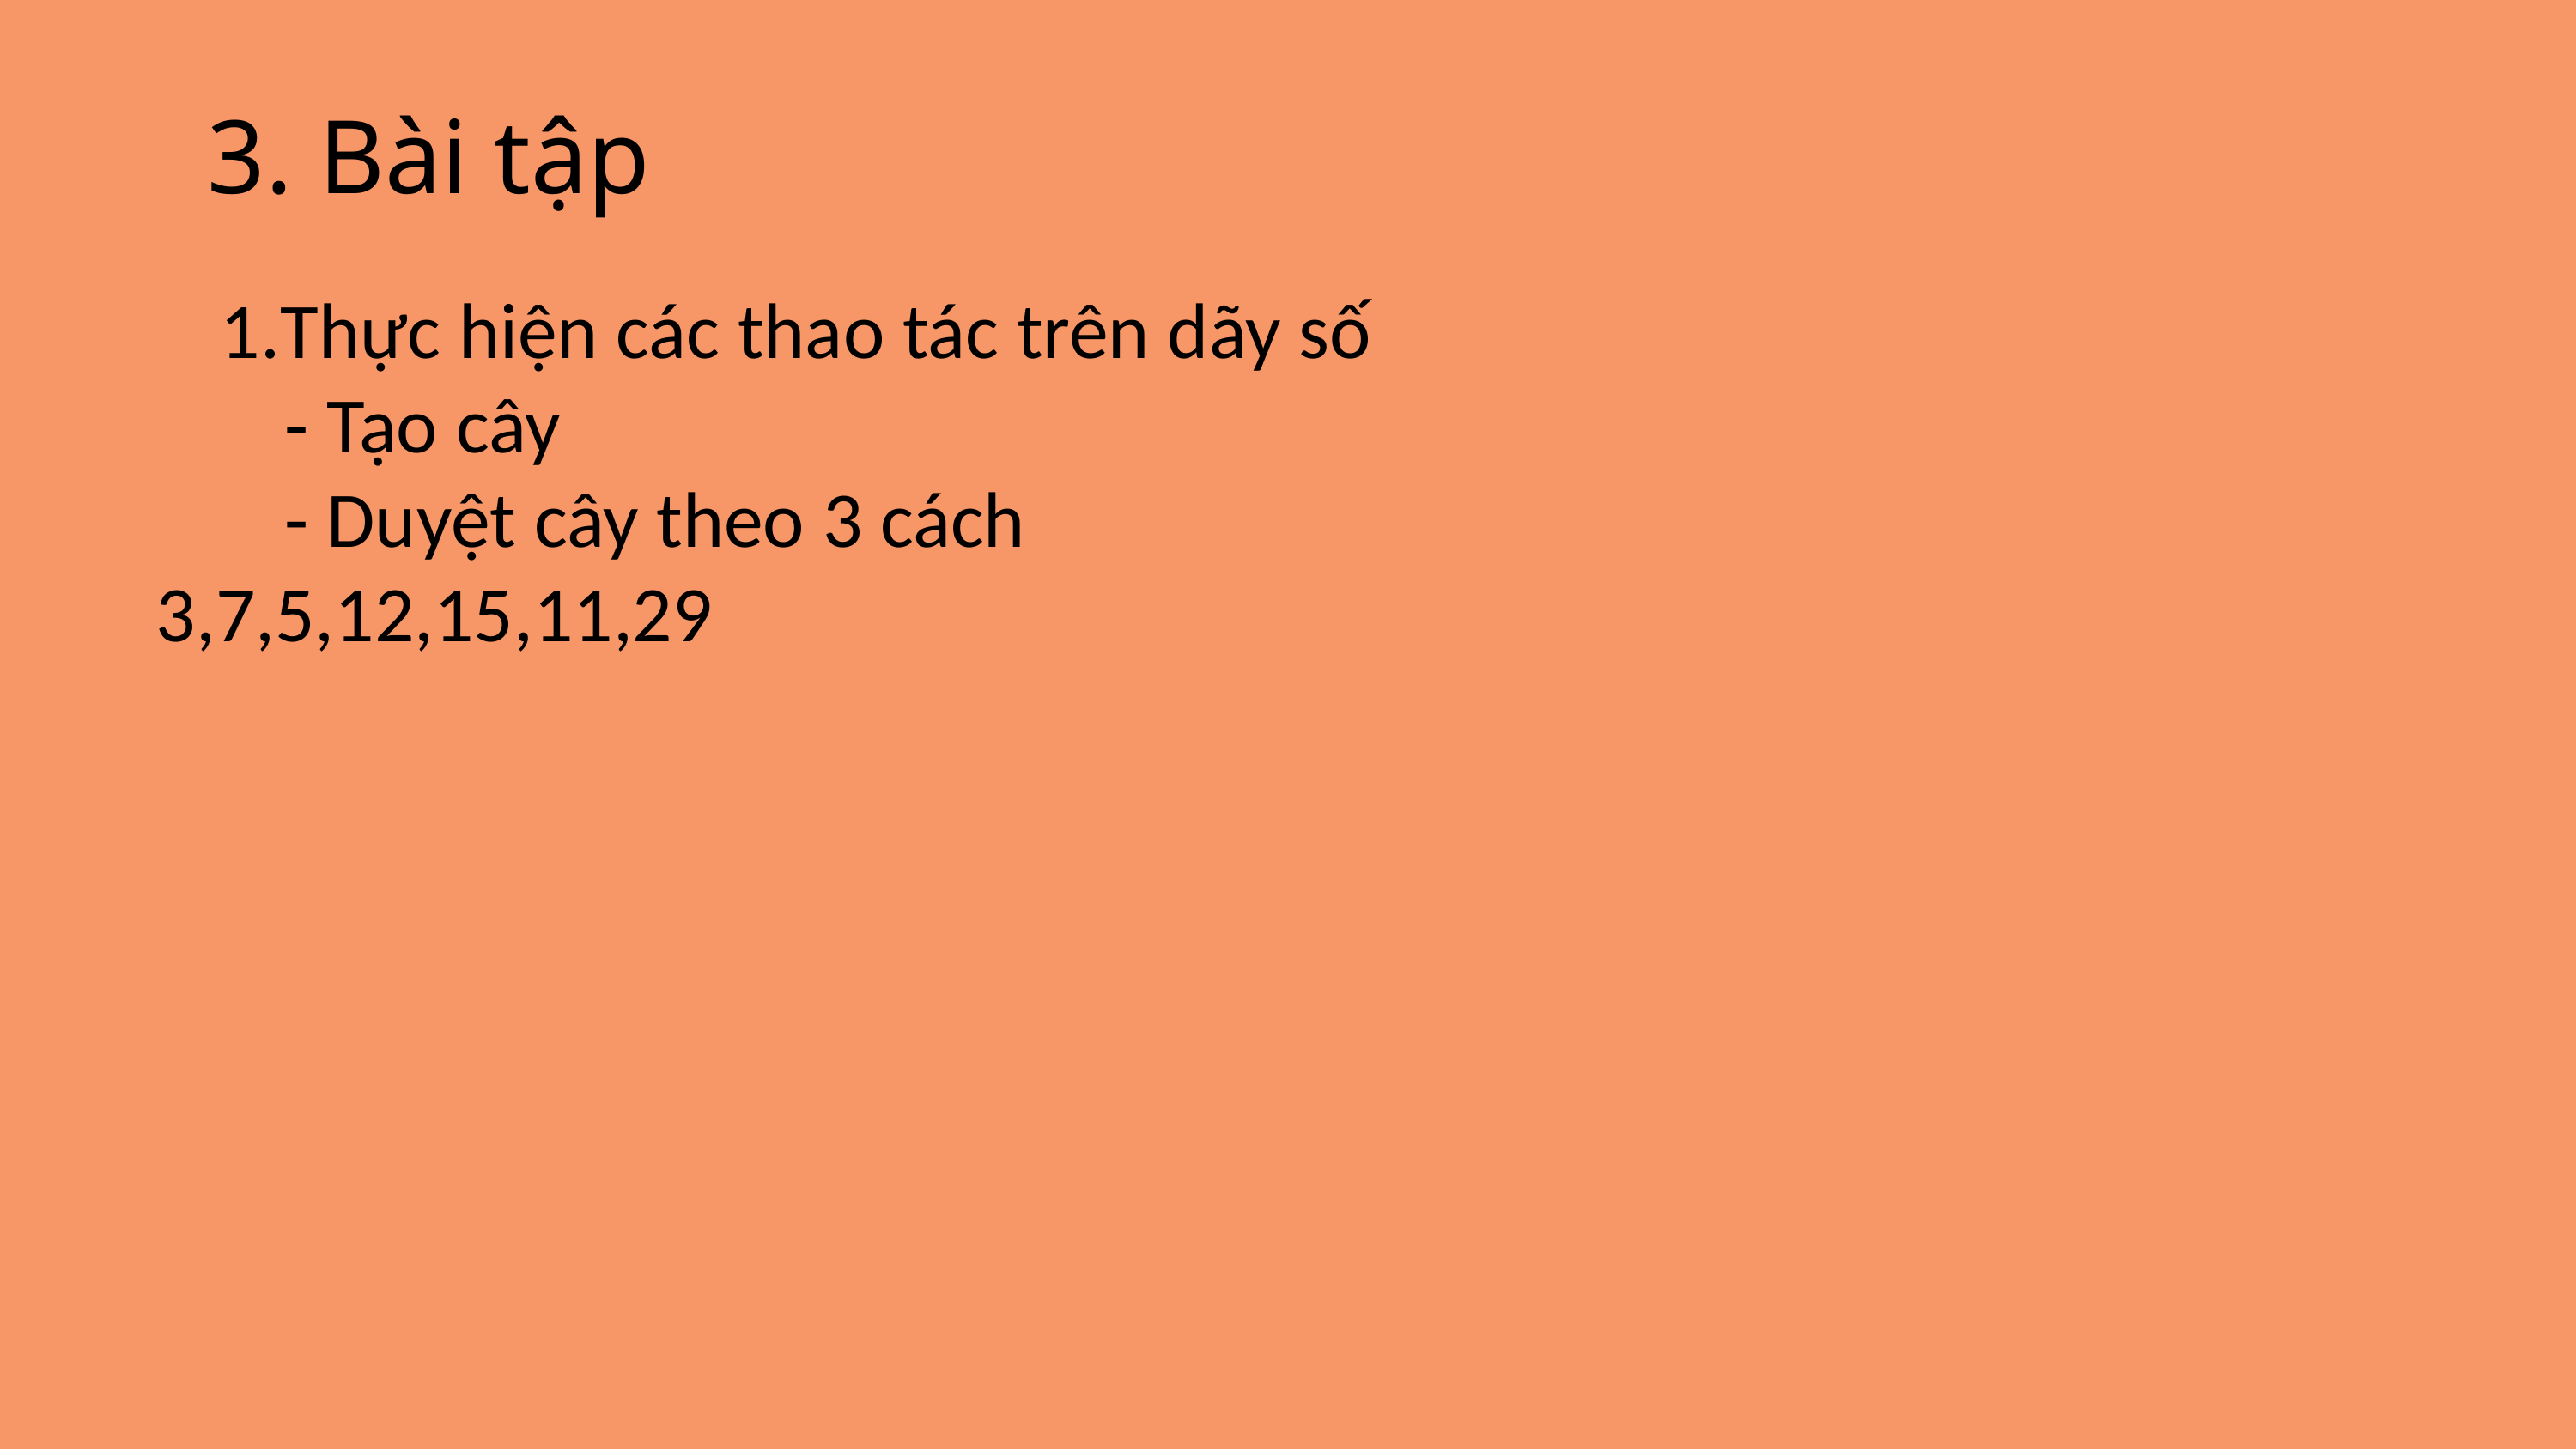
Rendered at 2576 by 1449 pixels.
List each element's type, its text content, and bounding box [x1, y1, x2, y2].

text_box 3. Bài tập [0, 101, 1073, 214]
text_box Thực hiện các thao tác trên dãy số - Tạo cây - Duyệt cây theo 3 cách 3,7,5,12,15,11,29 [143, 273, 2301, 664]
